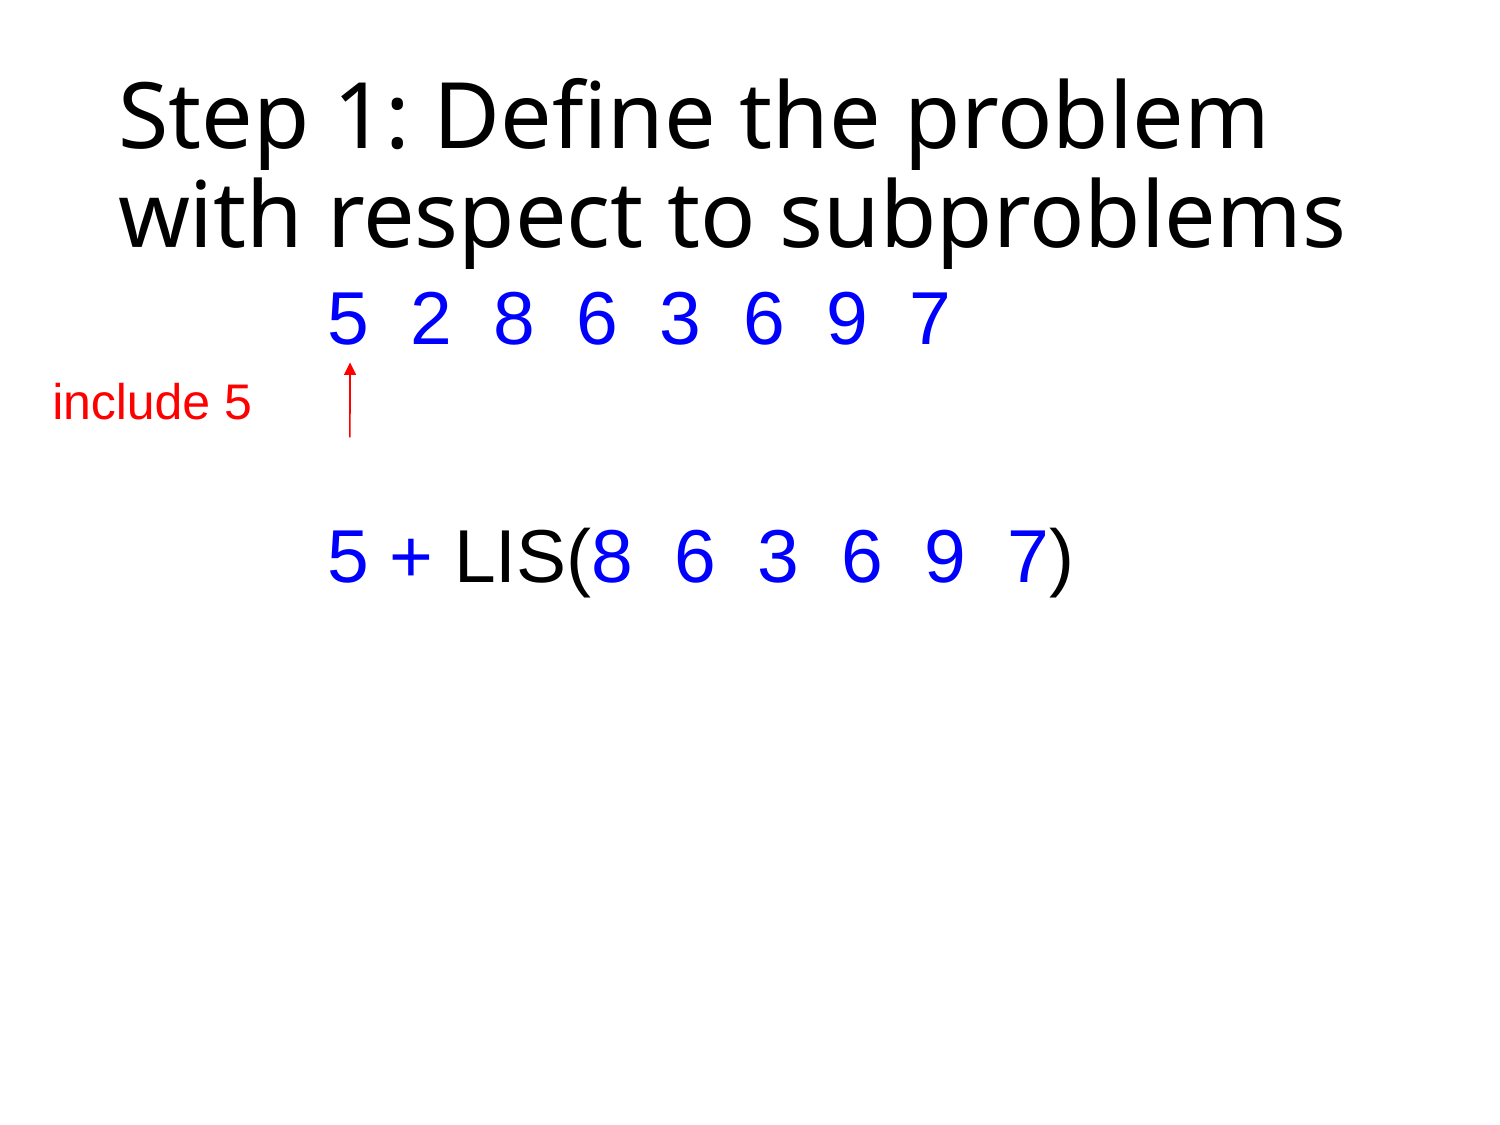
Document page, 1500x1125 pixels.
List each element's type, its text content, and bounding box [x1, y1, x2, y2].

title Step 1: Define the problem with respect to subproblems [103, 59, 1397, 278]
text_box 5 + LIS(8 6 3 6 9 7) [312, 499, 1150, 605]
text_box 5 2 8 6 3 6 9 7 [312, 262, 1150, 368]
text_box include 5 [37, 362, 300, 438]
text_box [343, 362, 357, 438]
